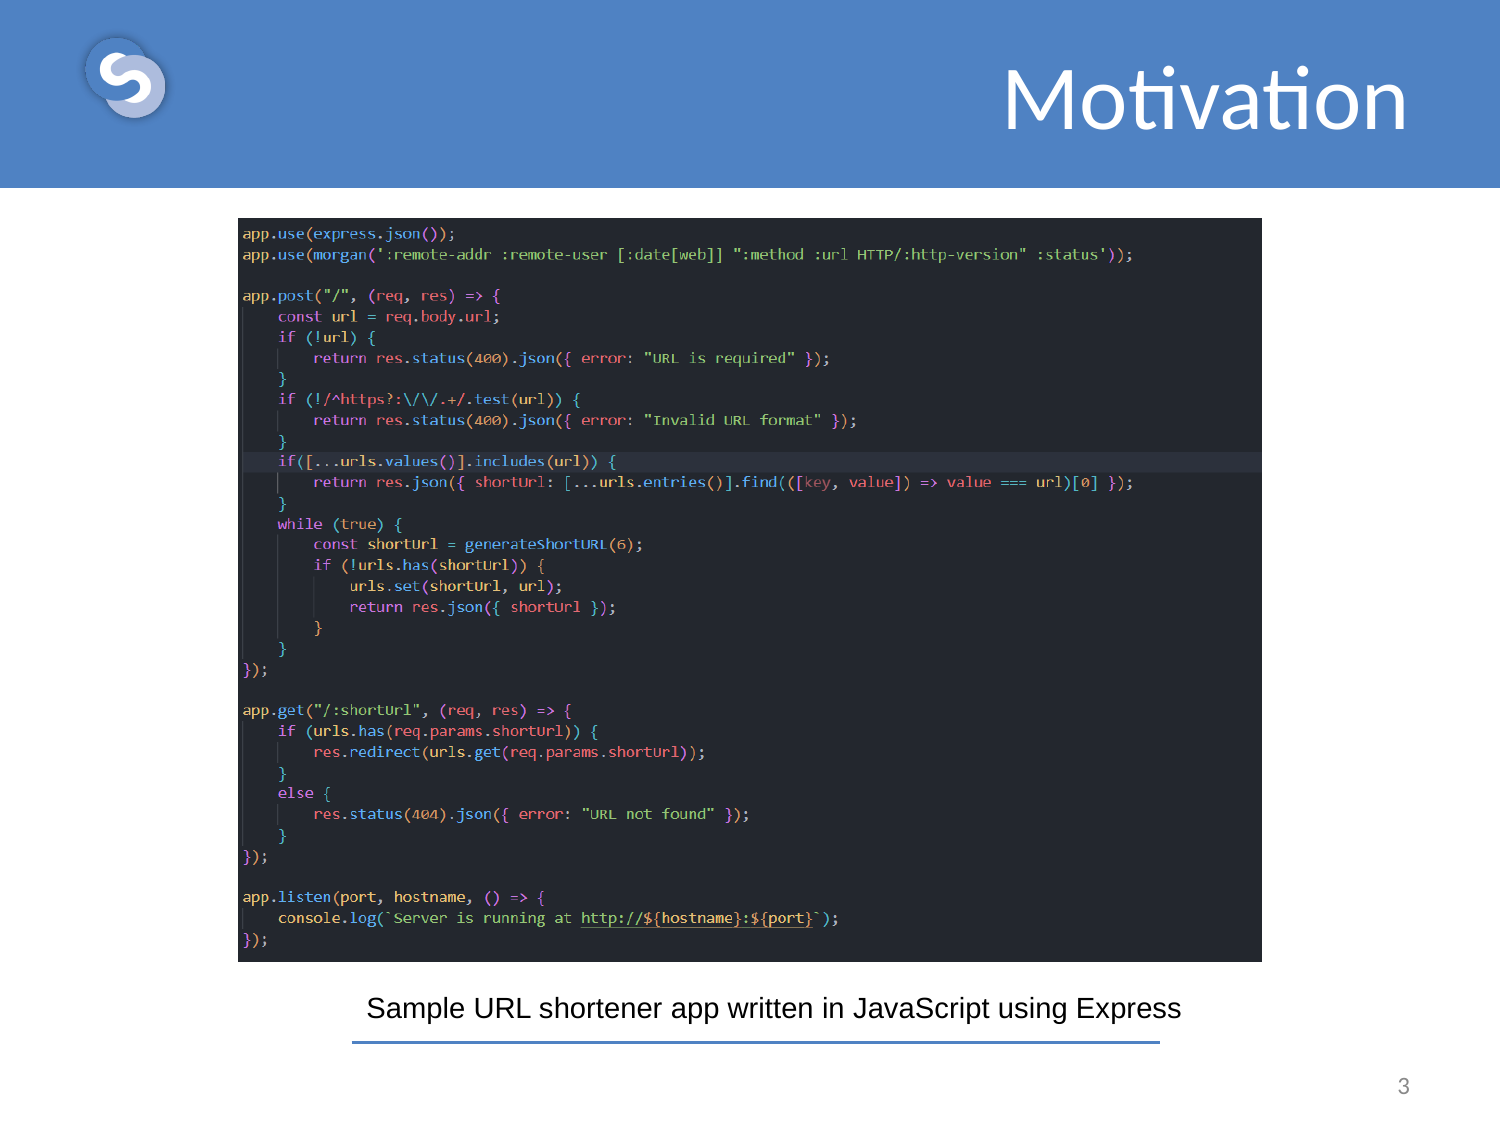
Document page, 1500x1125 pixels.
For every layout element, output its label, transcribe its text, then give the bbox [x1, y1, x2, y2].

text_box Sample URL shortener app written in JavaScript using Express [351, 982, 1273, 1033]
title Motivation [199, 21, 1425, 164]
picture [237, 218, 1263, 962]
list [75, 373, 1425, 1008]
picture [82, 35, 170, 121]
slide_number 3 [1277, 1066, 1425, 1103]
